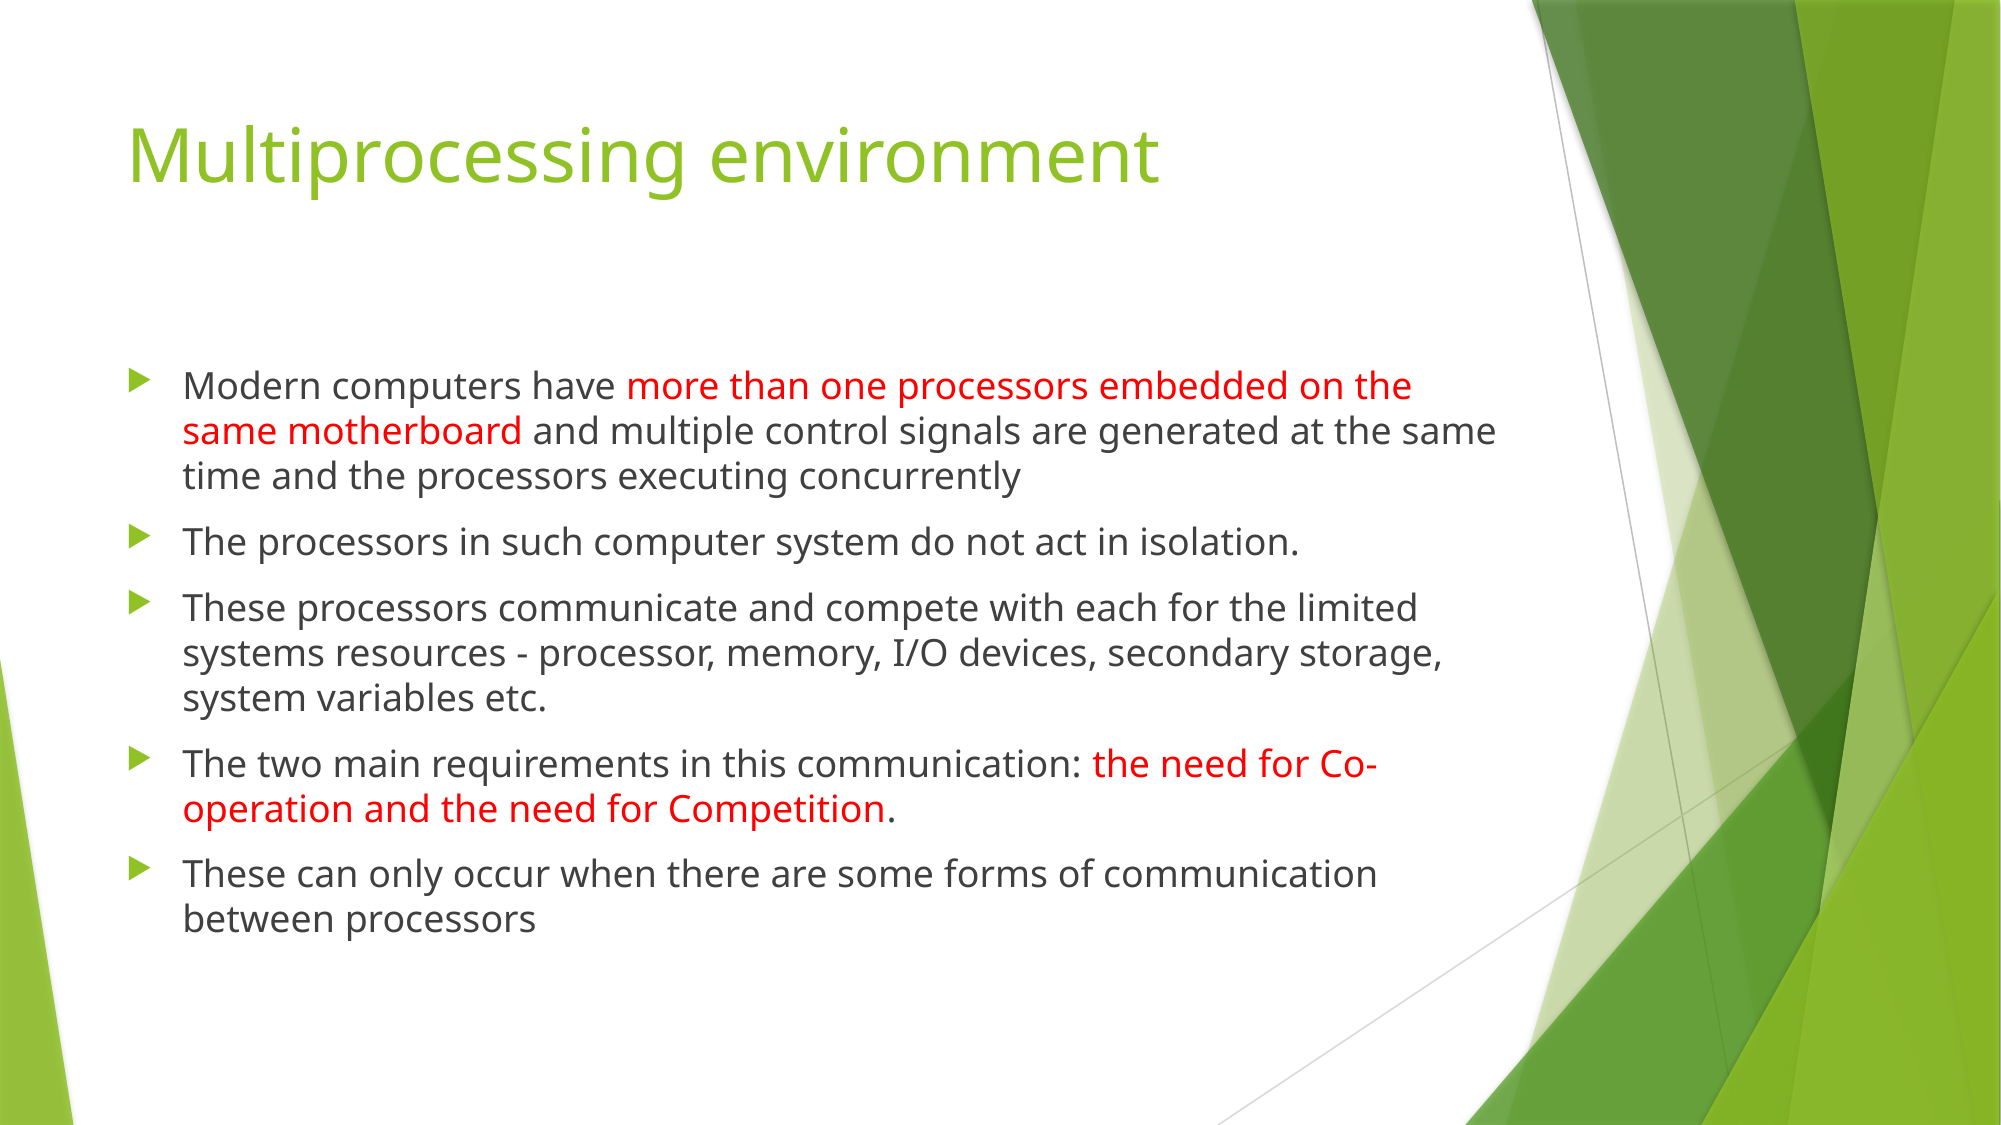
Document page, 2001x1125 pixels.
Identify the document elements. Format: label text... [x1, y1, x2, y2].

list Modern computers have more than one processors embedded on the same motherboard and multiple control signals are generated at the same time and the processors executing concurrently The processors in such computer system do not act in isolation. These processors communicate and compete with each for the limited systems resources - processor, memory, I/O devices, secondary storage, system variables etc. The two main requirements in this communication: the need for Co-operation and the need for Competition. These can only occur when there are some forms of communication between processors [111, 354, 1522, 992]
title Multiprocessing environment [111, 99, 1522, 317]
